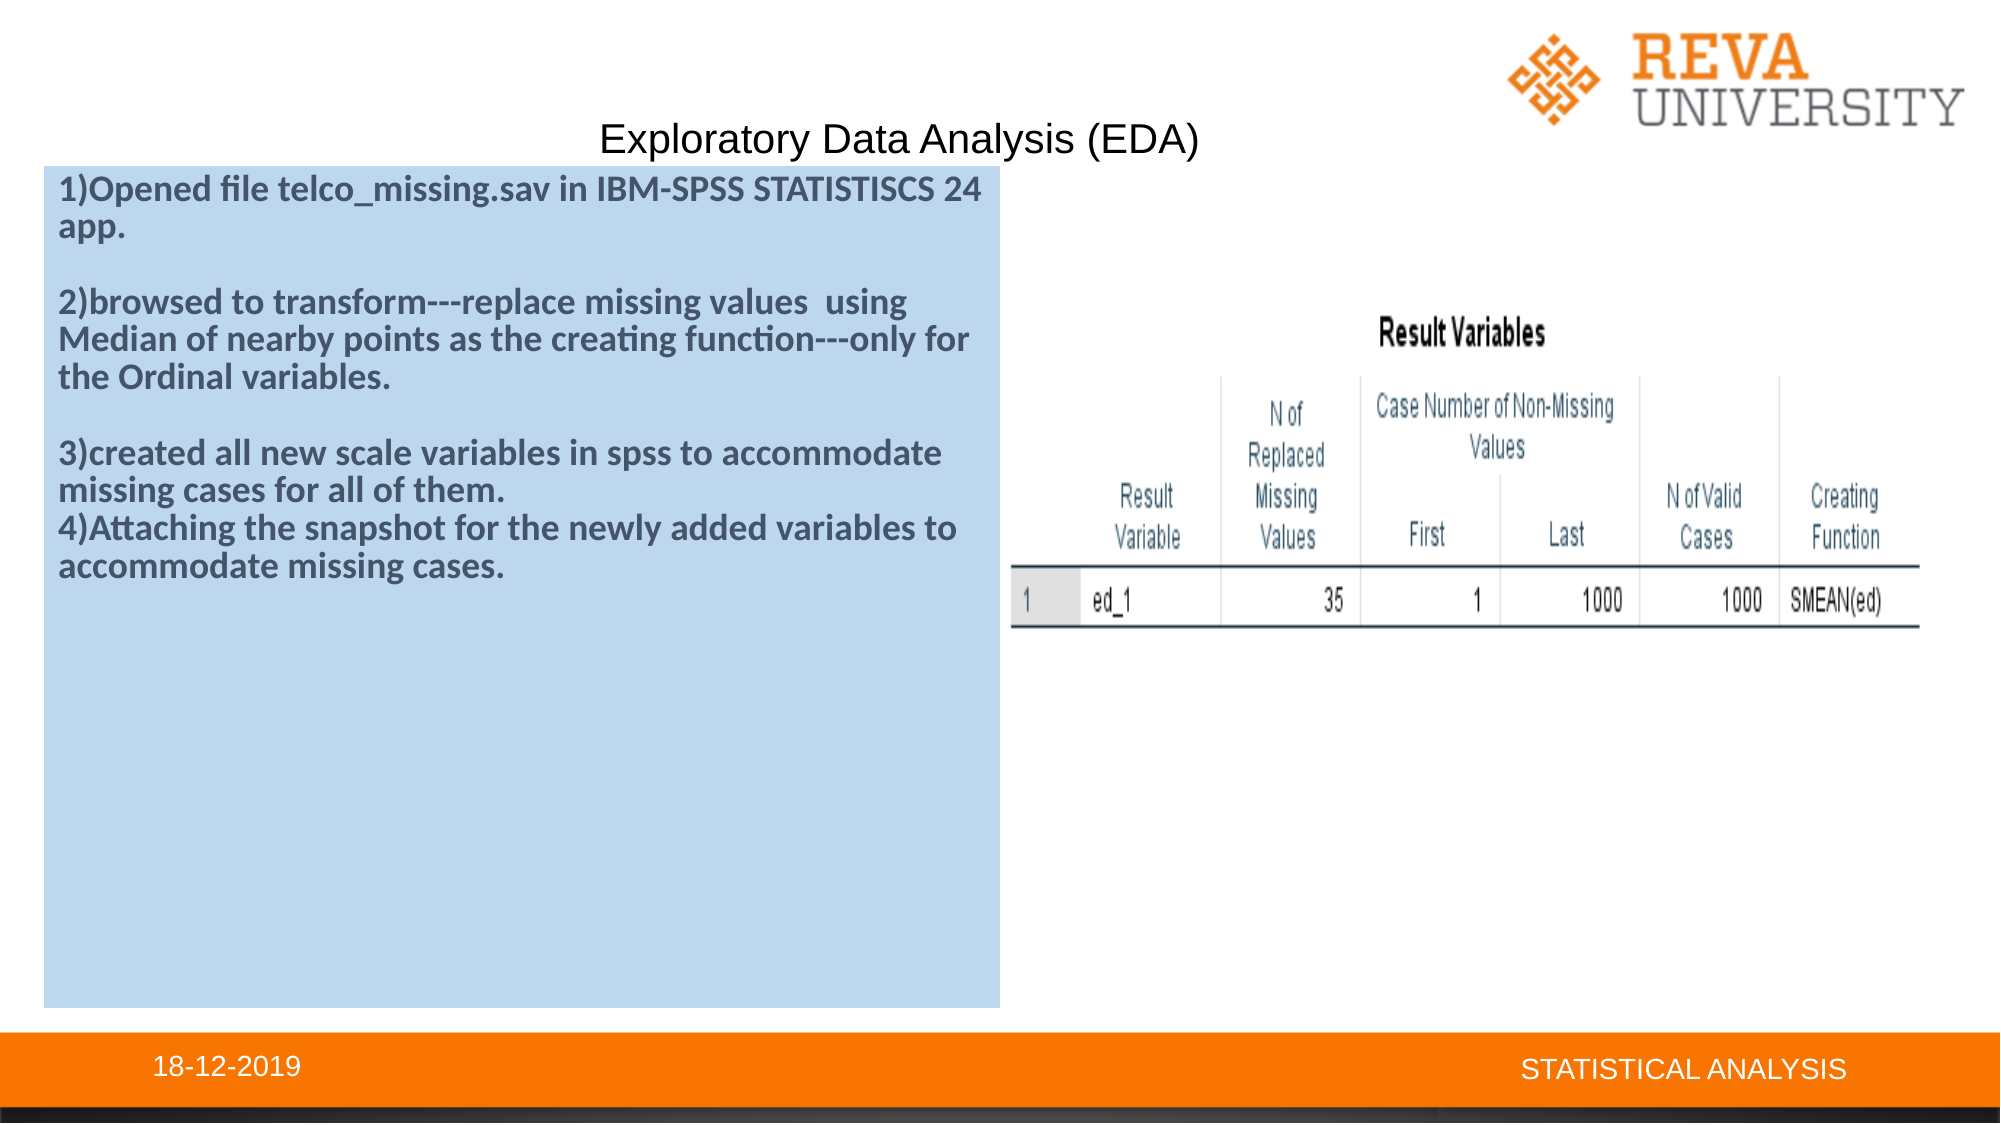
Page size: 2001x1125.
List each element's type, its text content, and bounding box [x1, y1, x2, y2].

footer STATISTICAL ANALYSIS [1187, 1042, 1863, 1103]
table_header 1)Opened file telco_missing.sav in IBM-SPSS STATISTISCS 24 app. 2)browsed to transform---replace missing values using Median of nearby points as the creating function---only for the Ordinal variables. 3)created all new scale variables in spss to accommodate missing cases for all of them. 4)Attaching the snapshot for the newly added variables to accommodate missing cases. [44, 166, 1000, 1008]
title Exploratory Data Analysis (EDA) [150, 78, 1650, 164]
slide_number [137, 1039, 588, 1100]
table_header [1002, 166, 1957, 1008]
picture [1004, 287, 1930, 648]
picture [0, 1020, 2000, 1123]
picture [1507, 15, 1988, 144]
